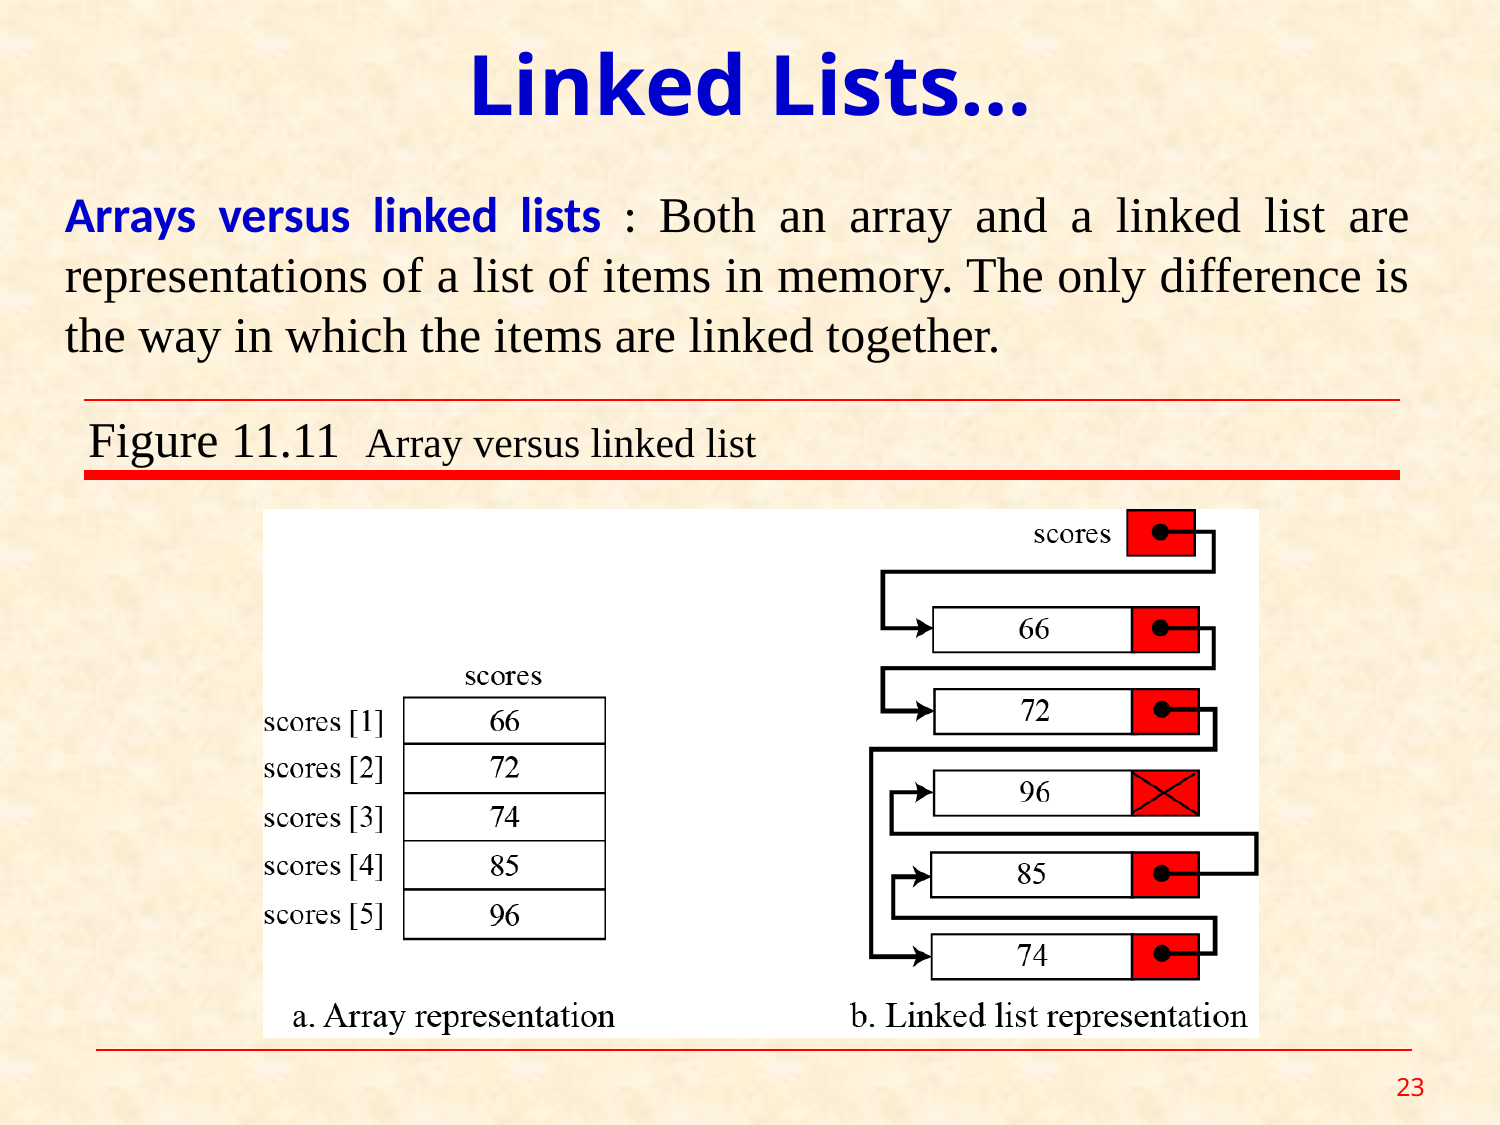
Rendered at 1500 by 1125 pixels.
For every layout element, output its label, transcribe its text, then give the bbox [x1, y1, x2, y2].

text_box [71, 399, 1413, 1051]
picture [0, 0, 1500, 1125]
text_box Linked Lists… [74, 24, 1425, 130]
text_box Arrays versus linked lists : Both an array and a linked list are representations of a list of items in memory. The only difference is the way in which the items are linked together. [50, 174, 1425, 370]
slide_number 23 [1299, 1092, 1425, 1113]
